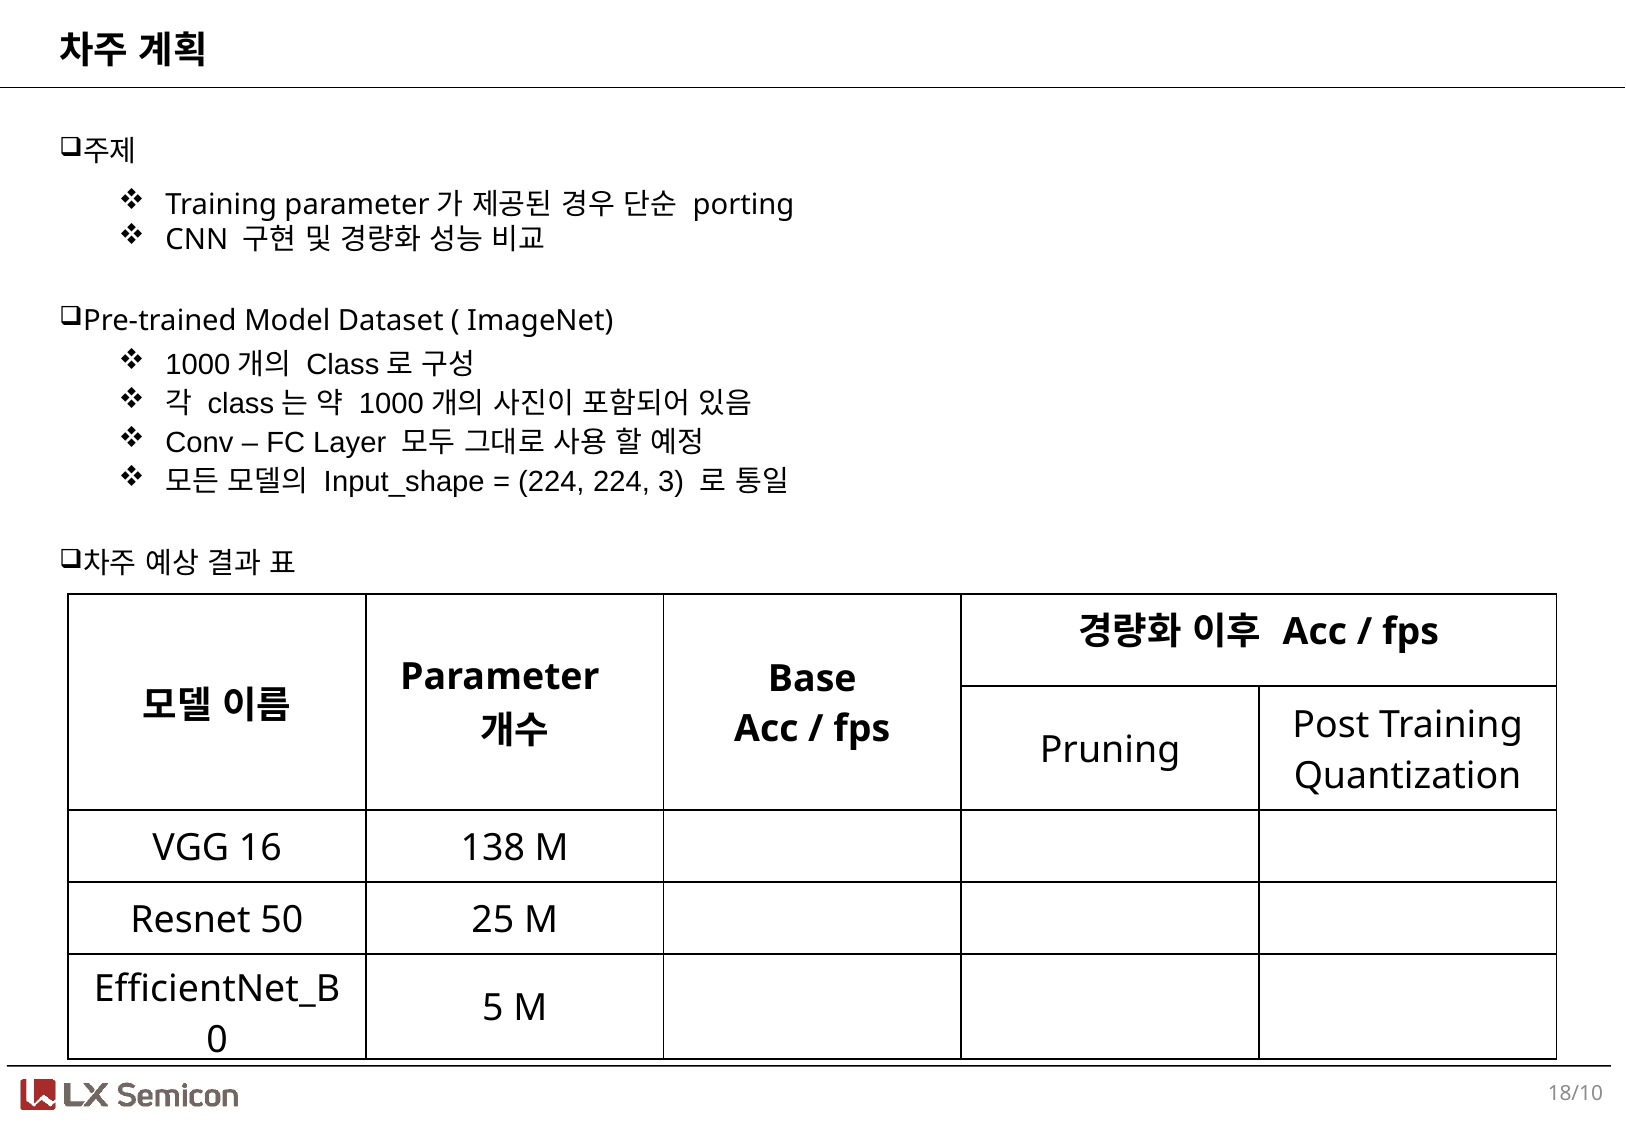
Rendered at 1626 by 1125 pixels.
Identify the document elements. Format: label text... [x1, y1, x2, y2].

table_header 모델 이름 [69, 595, 365, 809]
table_cell [962, 883, 1258, 953]
table_cell Post Training Quantization [1260, 687, 1556, 809]
table_cell Resnet 50 [69, 883, 365, 953]
slide_number 18/10 [1485, 1063, 1618, 1124]
text_box 차주 예상 결과 표 [44, 537, 1214, 587]
table_cell [664, 955, 960, 1058]
table_cell EfficientNet_B0 [69, 955, 365, 1058]
table_header 경량화 이후 Acc / fps [962, 595, 1556, 685]
table_cell [1260, 811, 1556, 881]
text_box 주제 [44, 125, 1214, 176]
table_cell 138 M [367, 811, 663, 881]
table_cell [1260, 955, 1556, 1058]
text_box Pre-trained Model Dataset ( ImageNet) [44, 294, 1214, 344]
table_cell [664, 883, 960, 953]
table_cell [962, 955, 1258, 1058]
table_cell 25 M [367, 883, 663, 953]
table_cell [1260, 883, 1556, 953]
table_cell 5 M [367, 955, 663, 1058]
table_cell Pruning [962, 687, 1258, 809]
table_header Base Acc / fps [664, 595, 960, 809]
text_box 차주 계획 [44, 19, 1534, 79]
table_cell [664, 811, 960, 881]
picture [16, 1076, 242, 1113]
table_cell VGG 16 [69, 811, 365, 881]
table_cell [962, 811, 1258, 881]
table_header Parameter 개수 [367, 595, 663, 809]
text_box 1000개의 Class로 구성 각 class는 약 1000개의 사진이 포함되어 있음 Conv – FC Layer 모두 그대로 사용 할 예정 모든 모델의 Input_shape = (224, 224, 3) 로 통일 [103, 339, 966, 505]
text_box Training parameter가 제공된 경우 단순 porting CNN 구현 및 경량화 성능 비교 [103, 178, 966, 263]
